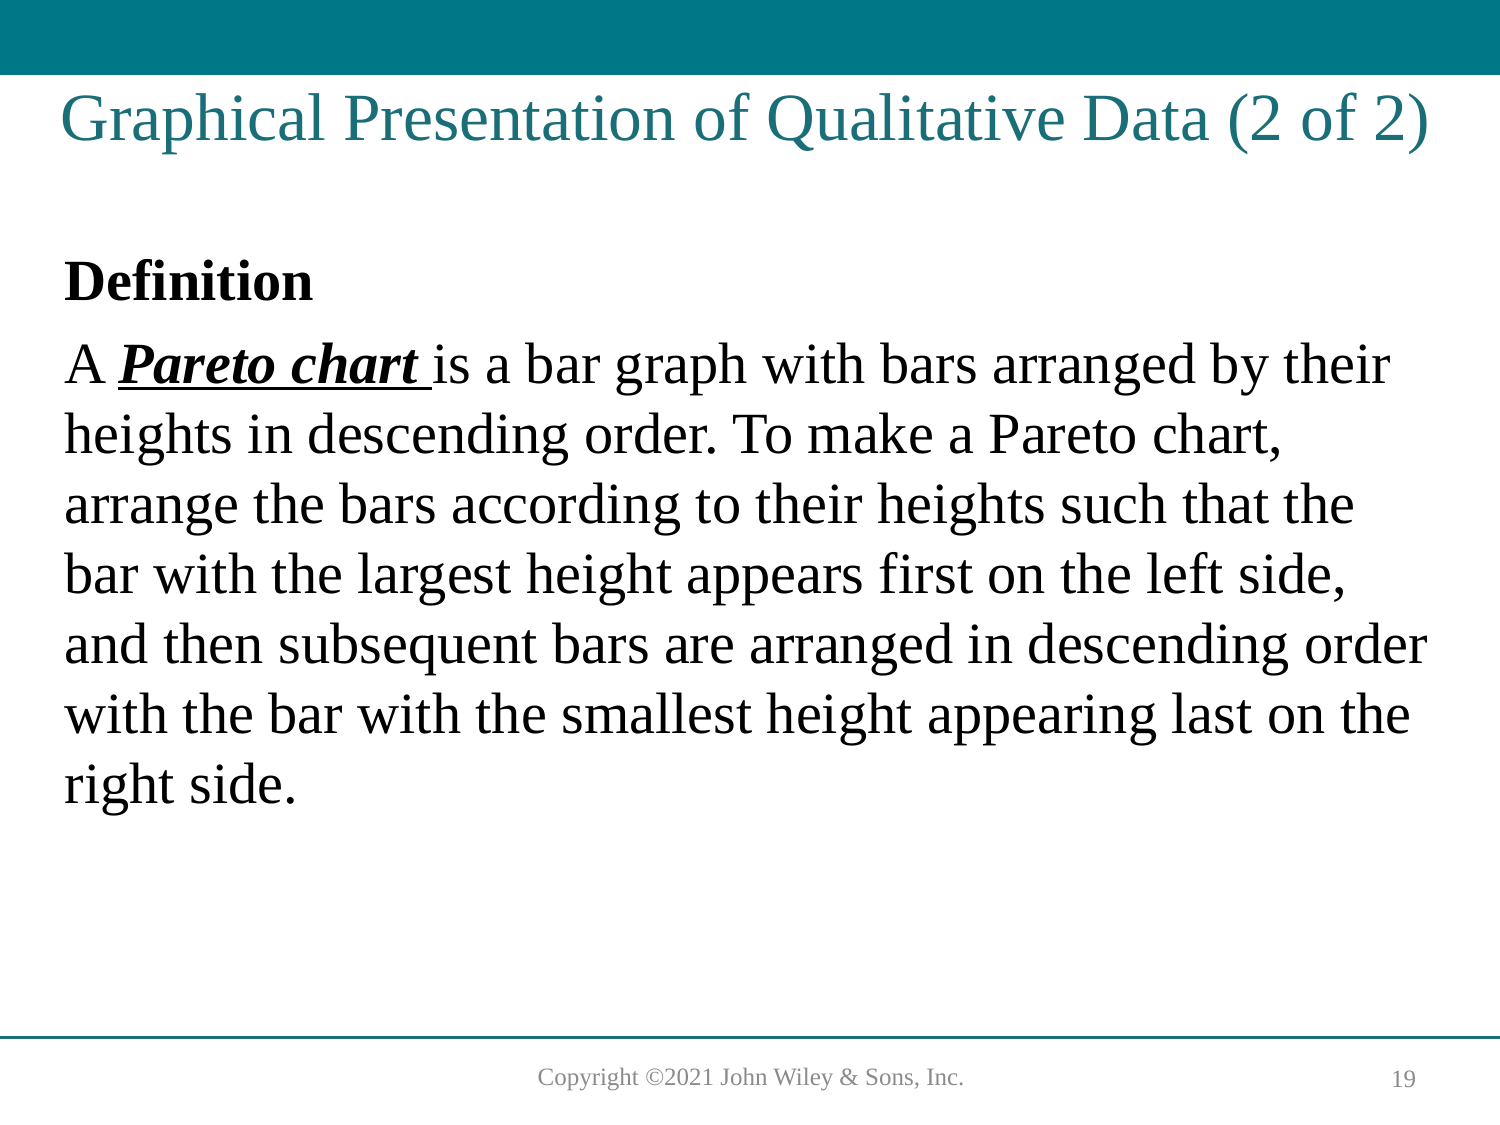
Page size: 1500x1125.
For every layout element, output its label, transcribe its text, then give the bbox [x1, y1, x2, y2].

list Definition A Pareto chart is a bar graph with bars arranged by their heights in descending order. To make a Pareto chart, arrange the bars according to their heights such that the bar with the largest height appears first on the left side, and then subsequent bars are arranged in descending order with the bar with the smallest height appearing last on the right side. [50, 234, 1450, 1025]
title Graphical Presentation of Qualitative Data (2 of 2) [45, 75, 1447, 235]
